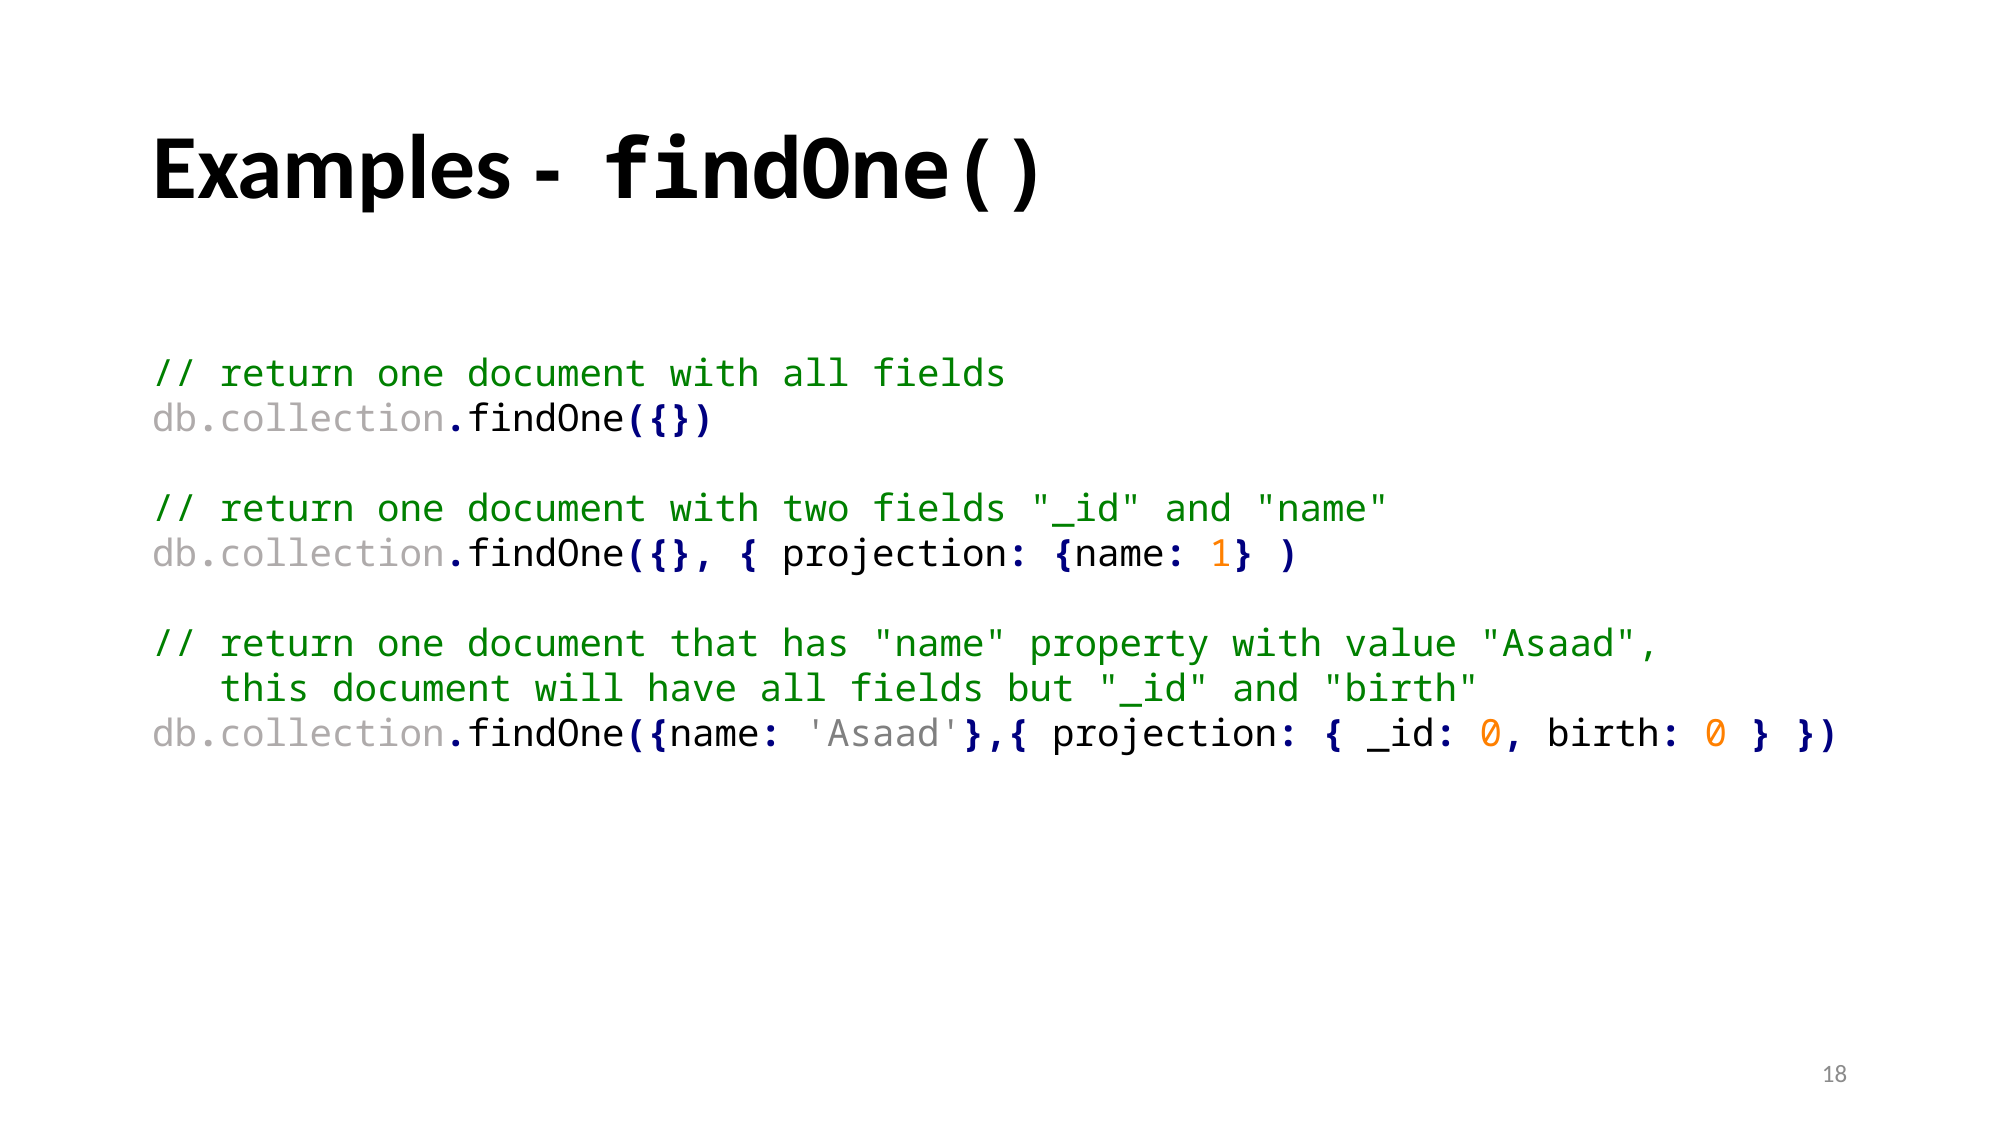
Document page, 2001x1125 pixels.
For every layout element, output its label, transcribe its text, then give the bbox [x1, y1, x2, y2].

slide_number 18 [1412, 1042, 1863, 1103]
title Examples - findOne() [137, 59, 1863, 278]
text_box // return one document with all fields db.collection.findOne({}) // return one document with two fields "_id" and "name" db.collection.findOne({}, { projection: {name: 1} ) // return one document that has "name" property with value "Asaad", this document will have all fields but "_id" and "birth" db.collection.findOne({name: 'Asaad'},{ projection: { _id: 0, birth: 0 } }) [137, 341, 1863, 762]
